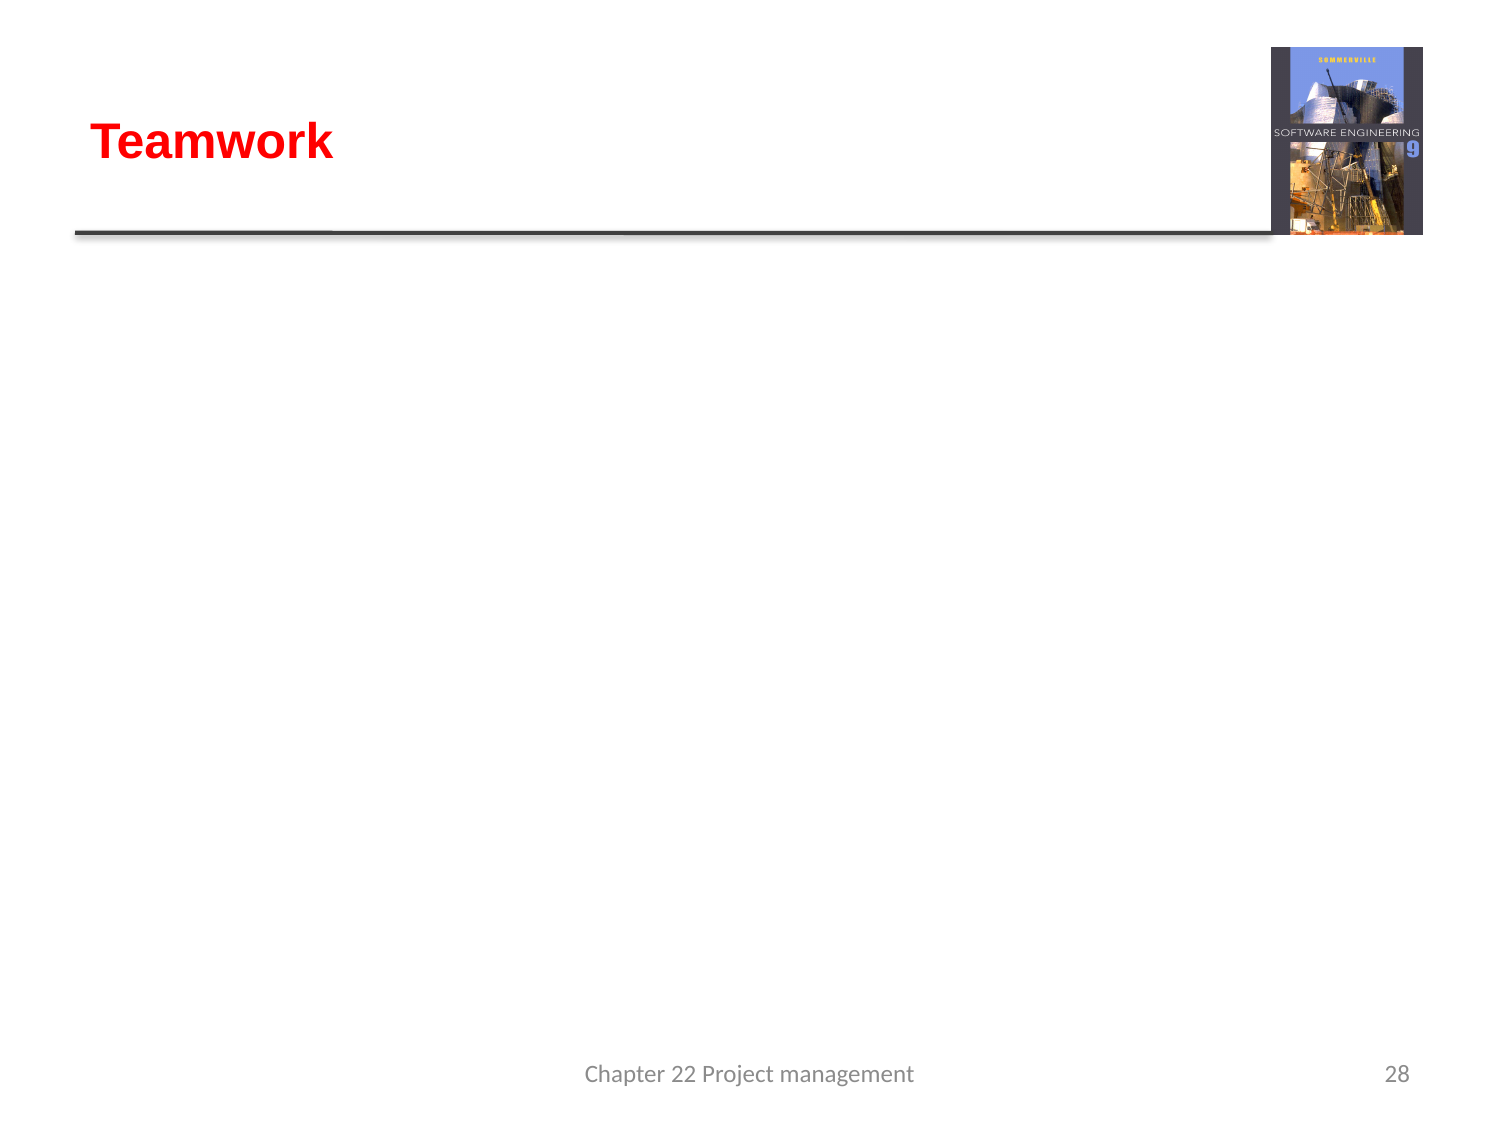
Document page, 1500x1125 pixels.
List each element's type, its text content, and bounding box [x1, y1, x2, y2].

picture [1272, 47, 1423, 235]
footer Chapter 22 Project management [512, 1042, 988, 1103]
title Teamwork [74, 44, 1272, 233]
slide_number 28 [1074, 1042, 1425, 1103]
